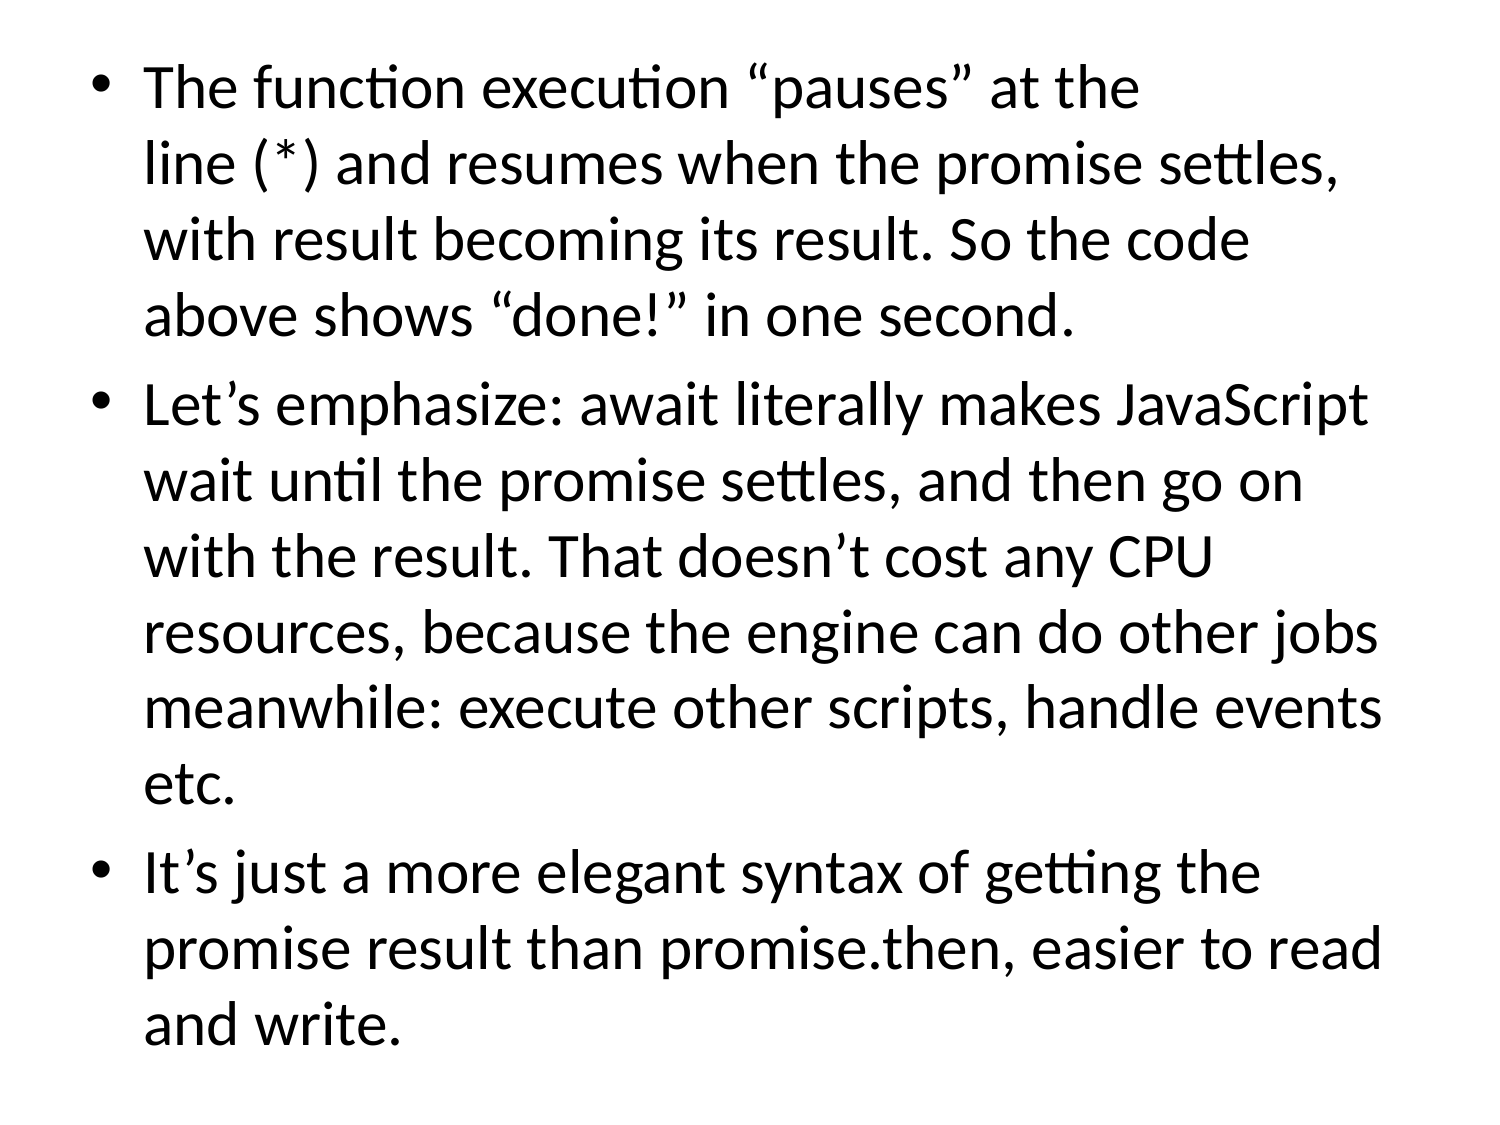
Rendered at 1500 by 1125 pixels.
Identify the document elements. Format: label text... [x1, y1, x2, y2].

list The function execution “pauses” at the line (*) and resumes when the promise settles, with result becoming its result. So the code above shows “done!” in one second. Let’s emphasize: await literally makes JavaScript wait until the promise settles, and then go on with the result. That doesn’t cost any CPU resources, because the engine can do other jobs meanwhile: execute other scripts, handle events etc. It’s just a more elegant syntax of getting the promise result than promise.then, easier to read and write. [75, 37, 1425, 1075]
